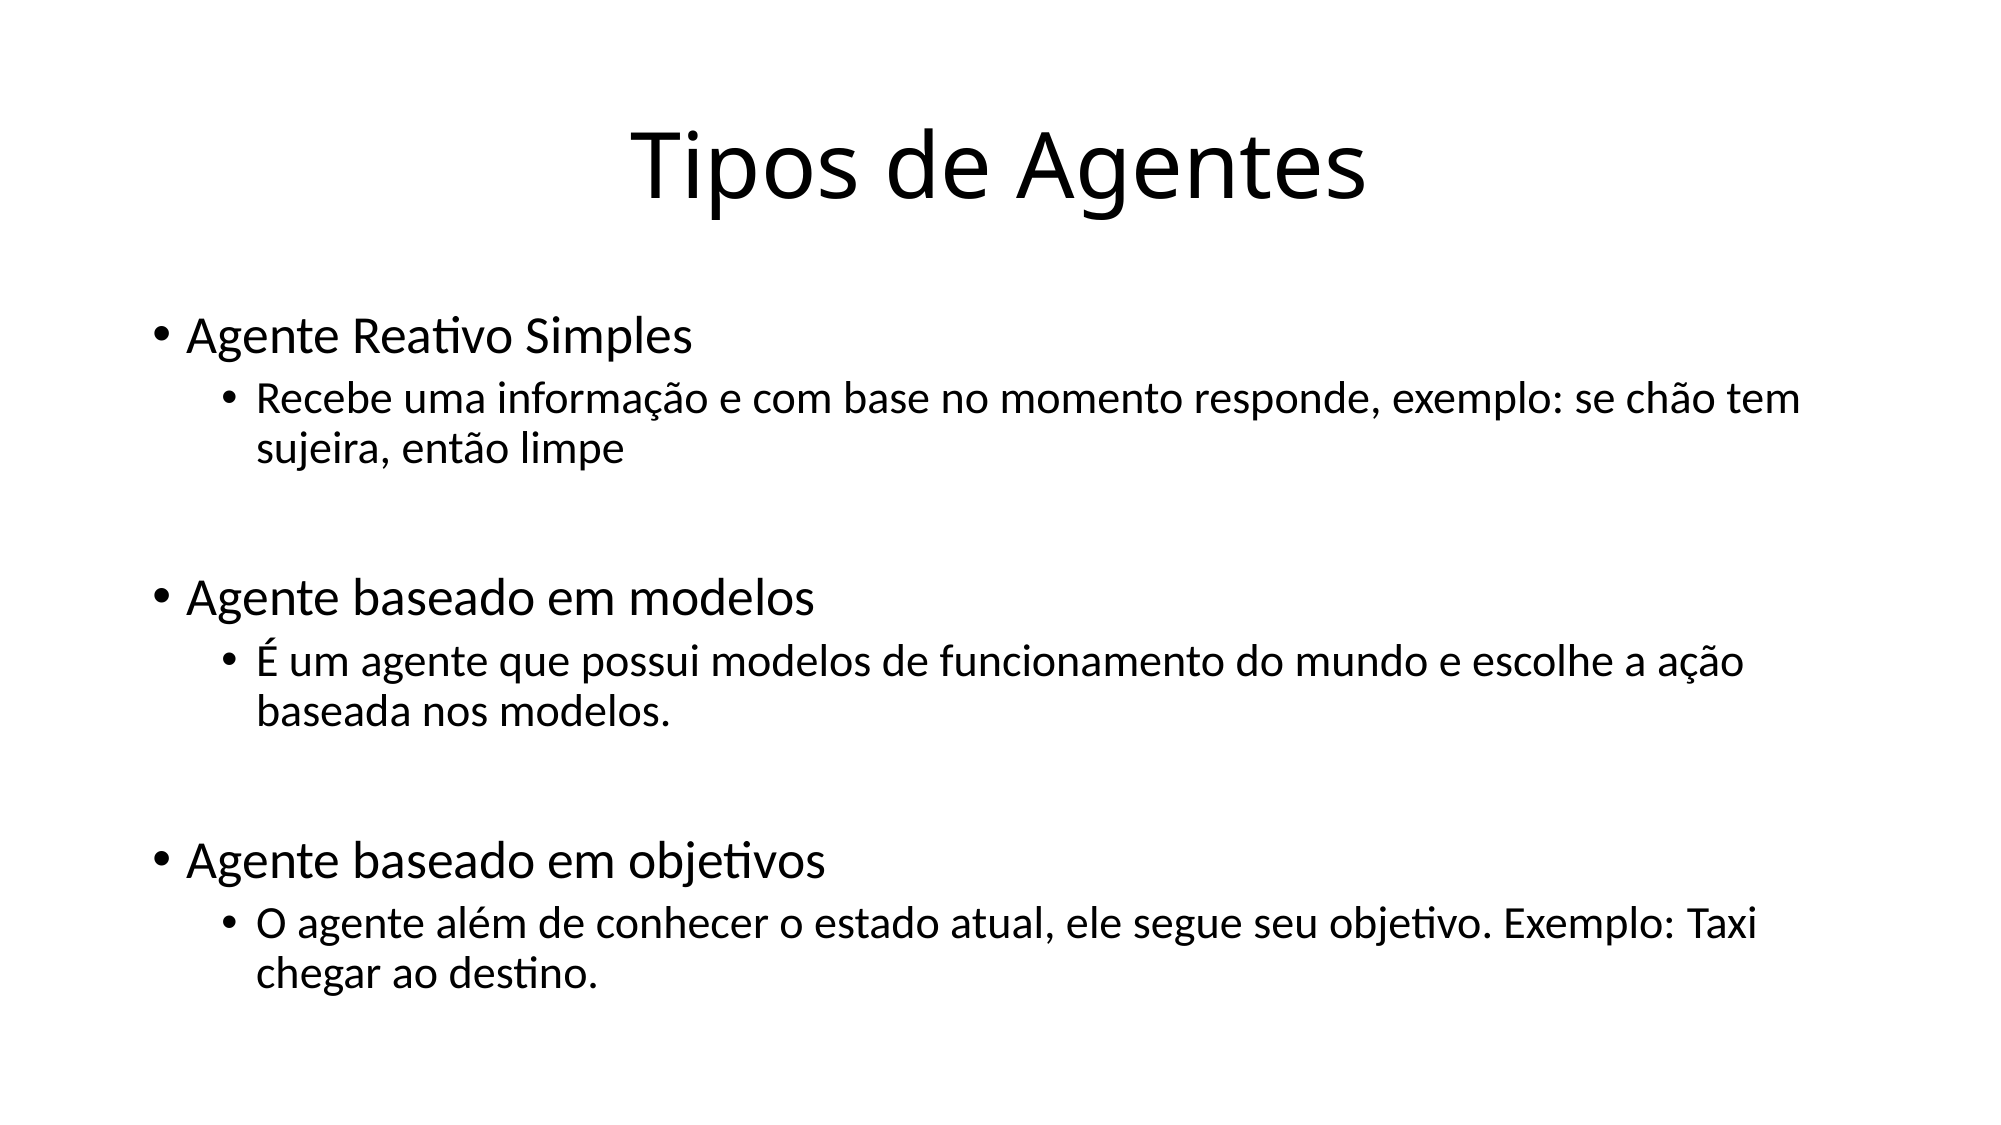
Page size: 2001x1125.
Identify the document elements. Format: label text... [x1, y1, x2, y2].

title Tipos de Agentes [137, 59, 1863, 278]
list Agente Reativo Simples Recebe uma informação e com base no momento responde, exemplo: se chão tem sujeira, então limpe Agente baseado em modelos É um agente que possui modelos de funcionamento do mundo e escolhe a ação baseada nos modelos. Agente baseado em objetivos O agente além de conhecer o estado atual, ele segue seu objetivo. Exemplo: Taxi chegar ao destino. [137, 299, 1863, 1014]
